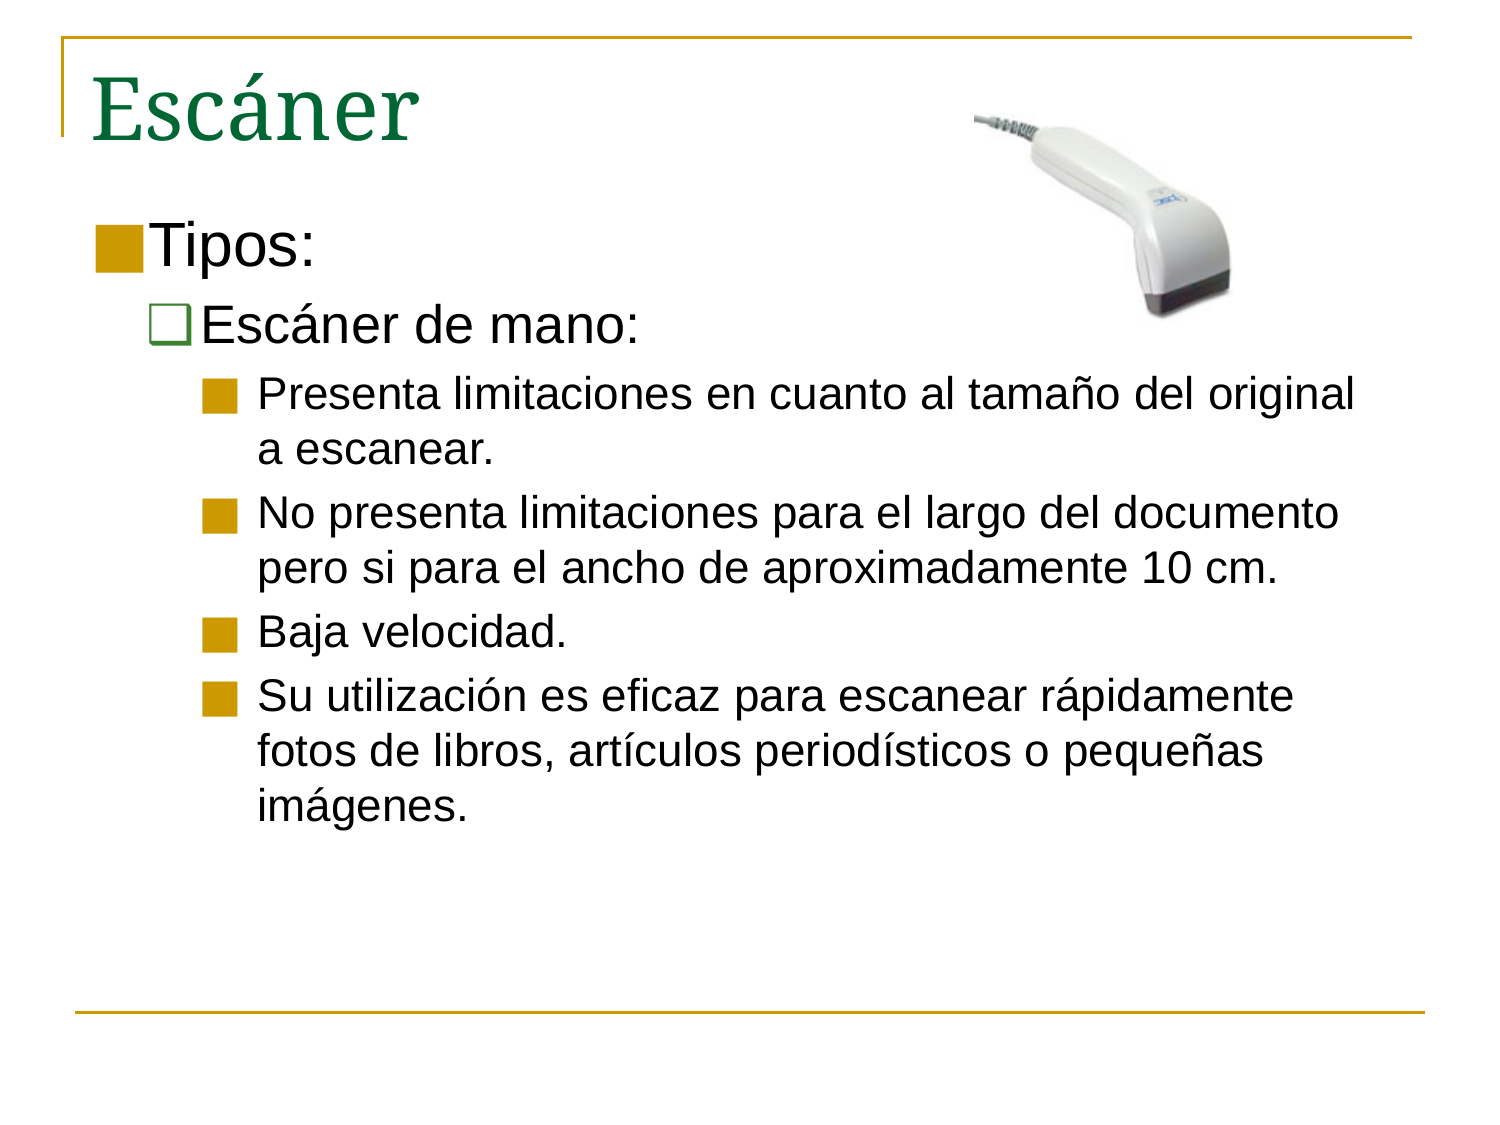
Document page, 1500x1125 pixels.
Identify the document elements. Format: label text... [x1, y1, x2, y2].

list Tipos: Escáner de mano: Presenta limitaciones en cuanto al tamaño del original a escanear. No presenta limitaciones para el largo del documento pero si para el ancho de aproximadamente 10 cm. Baja velocidad. Su utilización es eficaz para escanear rápidamente fotos de libros, artículos periodísticos o pequeñas imágenes. [75, 196, 1388, 940]
title Escáner [75, 45, 1425, 233]
picture [974, 113, 1233, 322]
